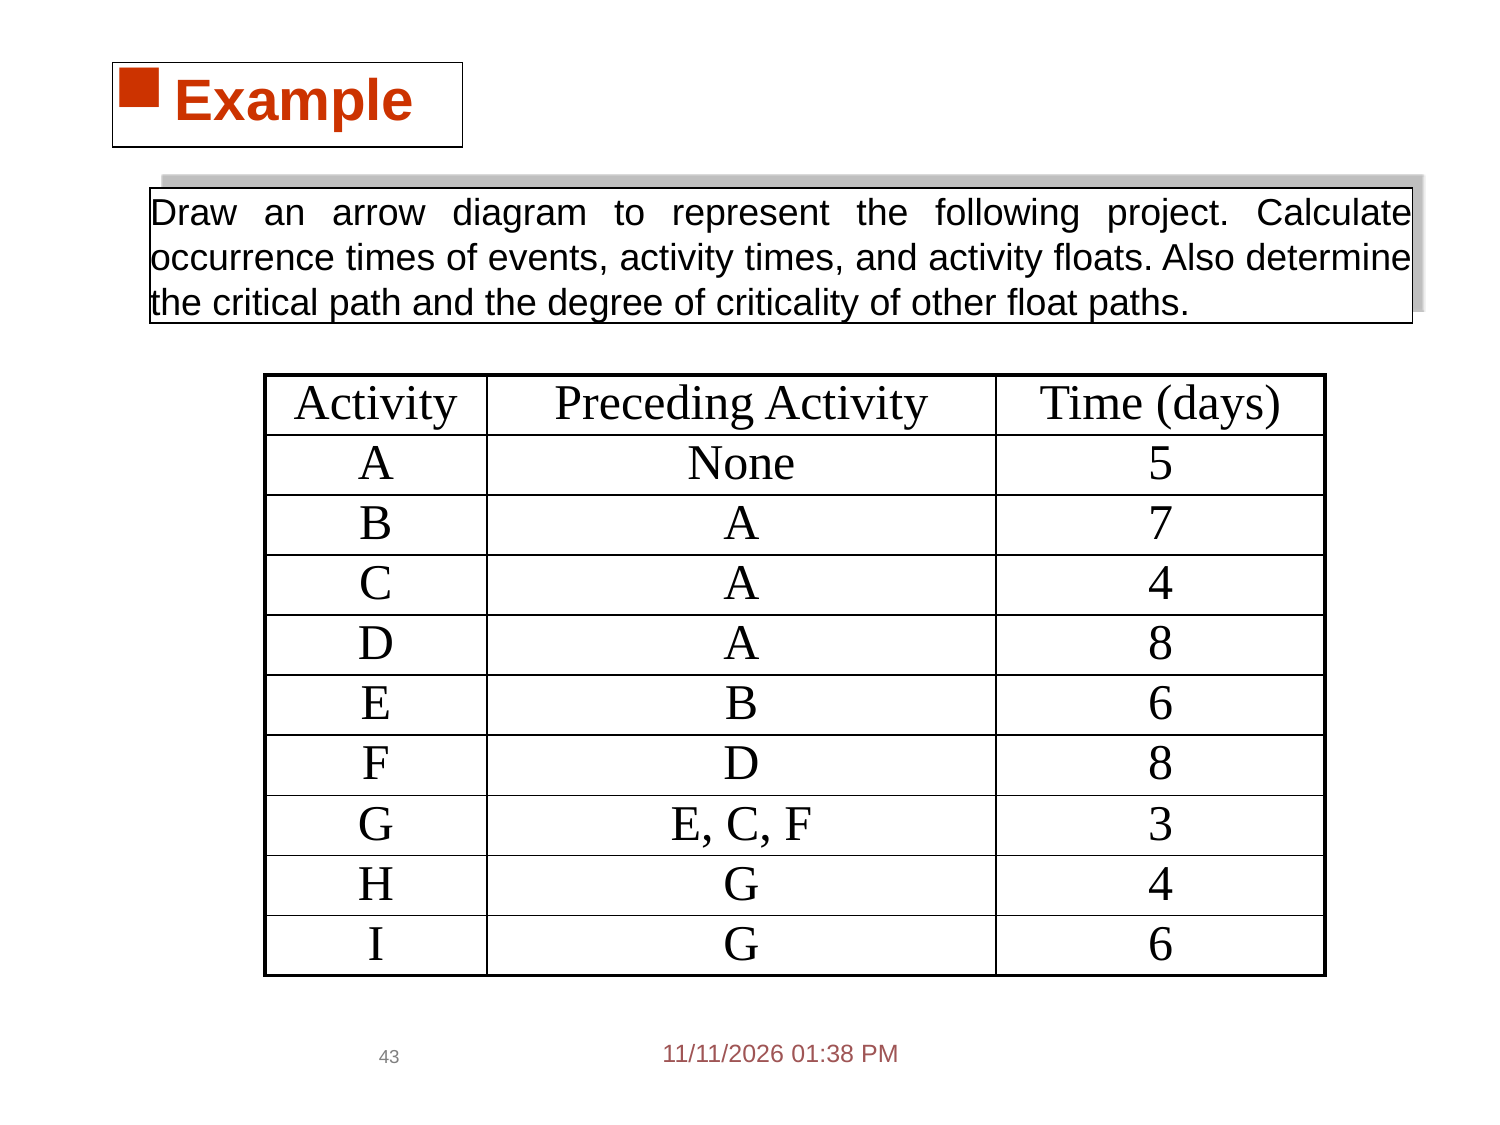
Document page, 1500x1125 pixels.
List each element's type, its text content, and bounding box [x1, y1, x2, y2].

table_header Preceding Activity [488, 377, 995, 434]
table_cell 4 [997, 856, 1323, 915]
table_cell D [267, 616, 486, 674]
slide_number 43 [359, 1044, 419, 1097]
table_cell E [267, 676, 486, 734]
table_cell G [488, 856, 995, 915]
table_header Activity [267, 377, 486, 434]
table_cell 7 [997, 496, 1323, 554]
table_cell 4 [997, 556, 1323, 614]
table_cell A [488, 616, 995, 674]
table_cell B [267, 496, 486, 554]
table_cell I [267, 916, 486, 974]
table_cell 3 [997, 796, 1323, 855]
table_cell A [267, 436, 486, 494]
table_cell A [488, 556, 995, 614]
table_cell G [488, 916, 995, 974]
table_cell D [488, 736, 995, 795]
table_cell 5 [997, 436, 1323, 494]
table_cell 6 [997, 676, 1323, 734]
table_cell F [267, 736, 486, 795]
table_cell None [488, 436, 995, 494]
table_cell G [267, 796, 486, 855]
table_header Time (days) [997, 377, 1323, 434]
table_cell 8 [997, 736, 1323, 795]
table_cell A [488, 496, 995, 554]
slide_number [662, 1037, 914, 1076]
table_cell 6 [997, 916, 1323, 974]
text_box Draw an arrow diagram to represent the following project. Calculate occurrence times of events, activity times, and activity floats. Also determine the critical path and the degree of criticality of other float paths. [149, 187, 1413, 324]
table_cell H [267, 856, 486, 915]
table_cell B [488, 676, 995, 734]
table_cell E, C, F [488, 796, 995, 855]
text_box Example [112, 62, 463, 148]
table_cell 8 [997, 616, 1323, 674]
table_cell C [267, 556, 486, 614]
